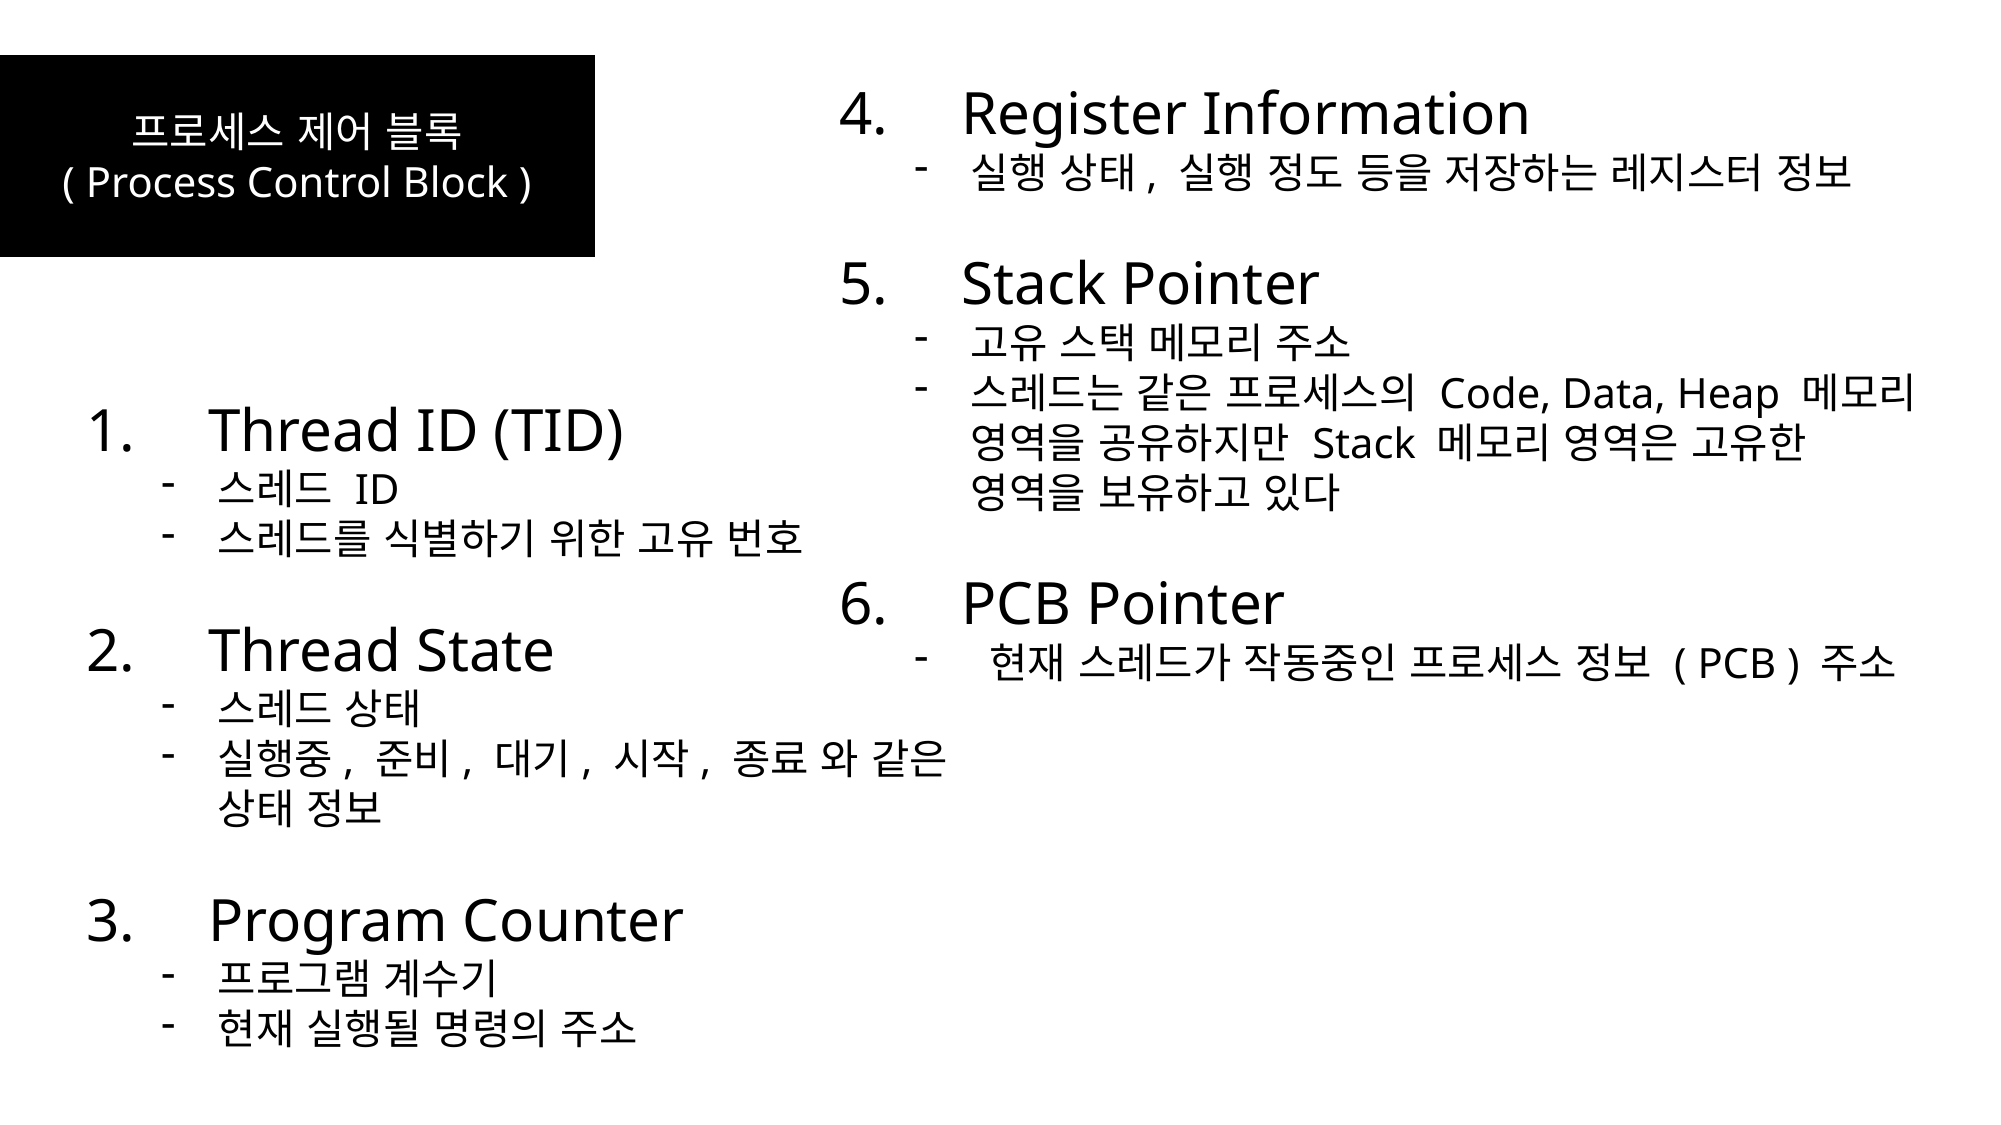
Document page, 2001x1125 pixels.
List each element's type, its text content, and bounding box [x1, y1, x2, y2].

text_box Thread ID (TID) 스레드 ID 스레드를 식별하기 위한 고유 번호 Thread State 스레드 상태 실행중, 준비, 대기, 시작, 종료 와 같은 상태 정보 Program Counter 프로그램 계수기 현재 실행될 명령의 주소 [71, 385, 1032, 1061]
text_box Register Information 실행 상태, 실행 정도 등을 저장하는 레지스터 정보 Stack Pointer 고유 스택 메모리 주소 스레드는 같은 프로세스의 Code, Data, Heap 메모리 영역을 공유하지만 Stack 메모리 영역은 고유한 영역을 보유하고 있다 PCB Pointer 현재 스레드가 작동중인 프로세스 정보 ( PCB ) 주소 [824, 69, 1945, 764]
text_box 프로세스 제어 블록 ( Process Control Block ) [0, 55, 595, 257]
